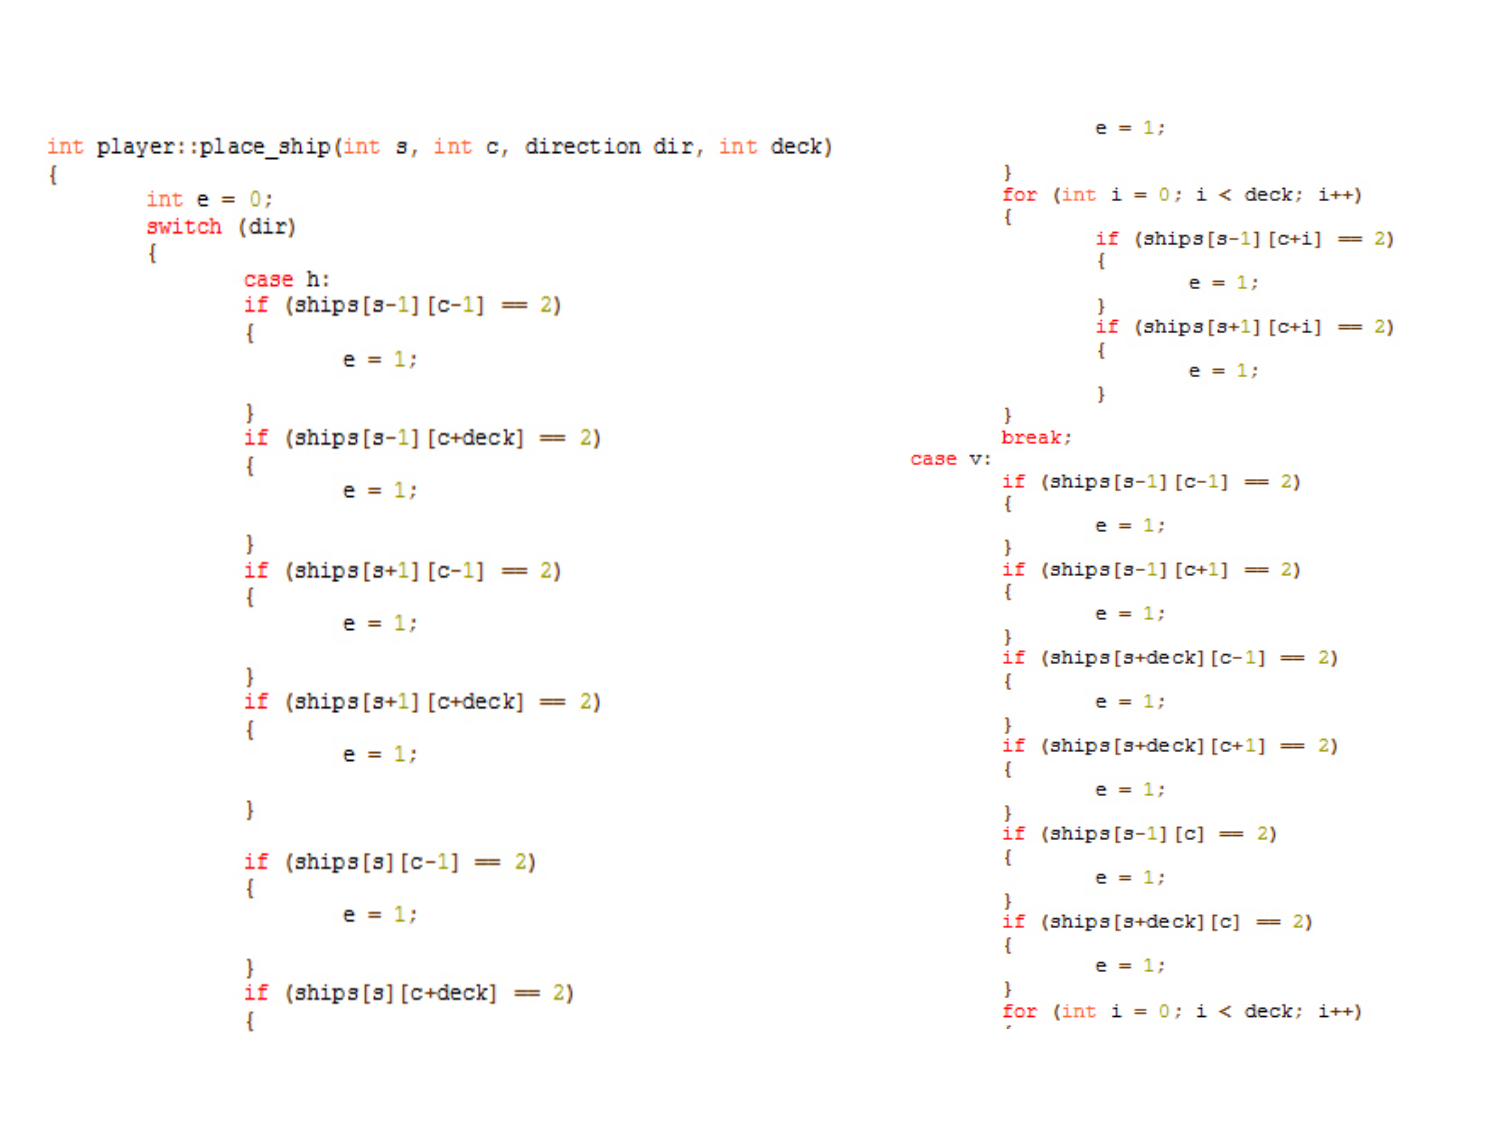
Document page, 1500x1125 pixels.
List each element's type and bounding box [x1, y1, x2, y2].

picture [29, 113, 869, 1059]
list [870, 113, 1449, 1029]
